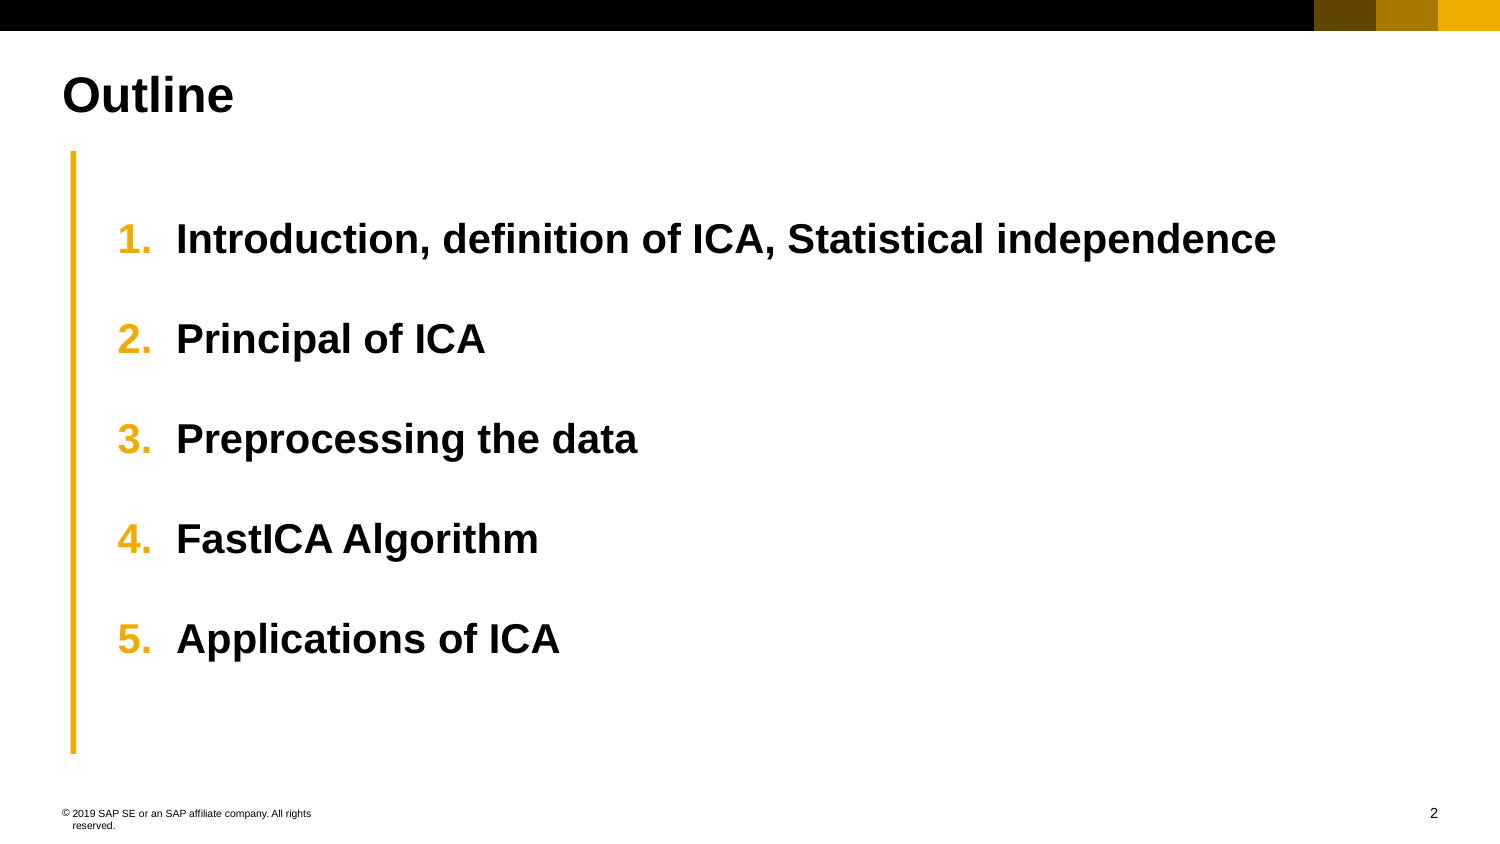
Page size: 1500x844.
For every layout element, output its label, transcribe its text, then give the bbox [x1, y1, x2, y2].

text_box [70, 151, 77, 754]
list Introduction, definition of ICA, Statistical independence Principal of ICA Preprocessing the data FastICA Algorithm Applications of ICA [100, 161, 1477, 720]
title Outline [62, 62, 1438, 108]
